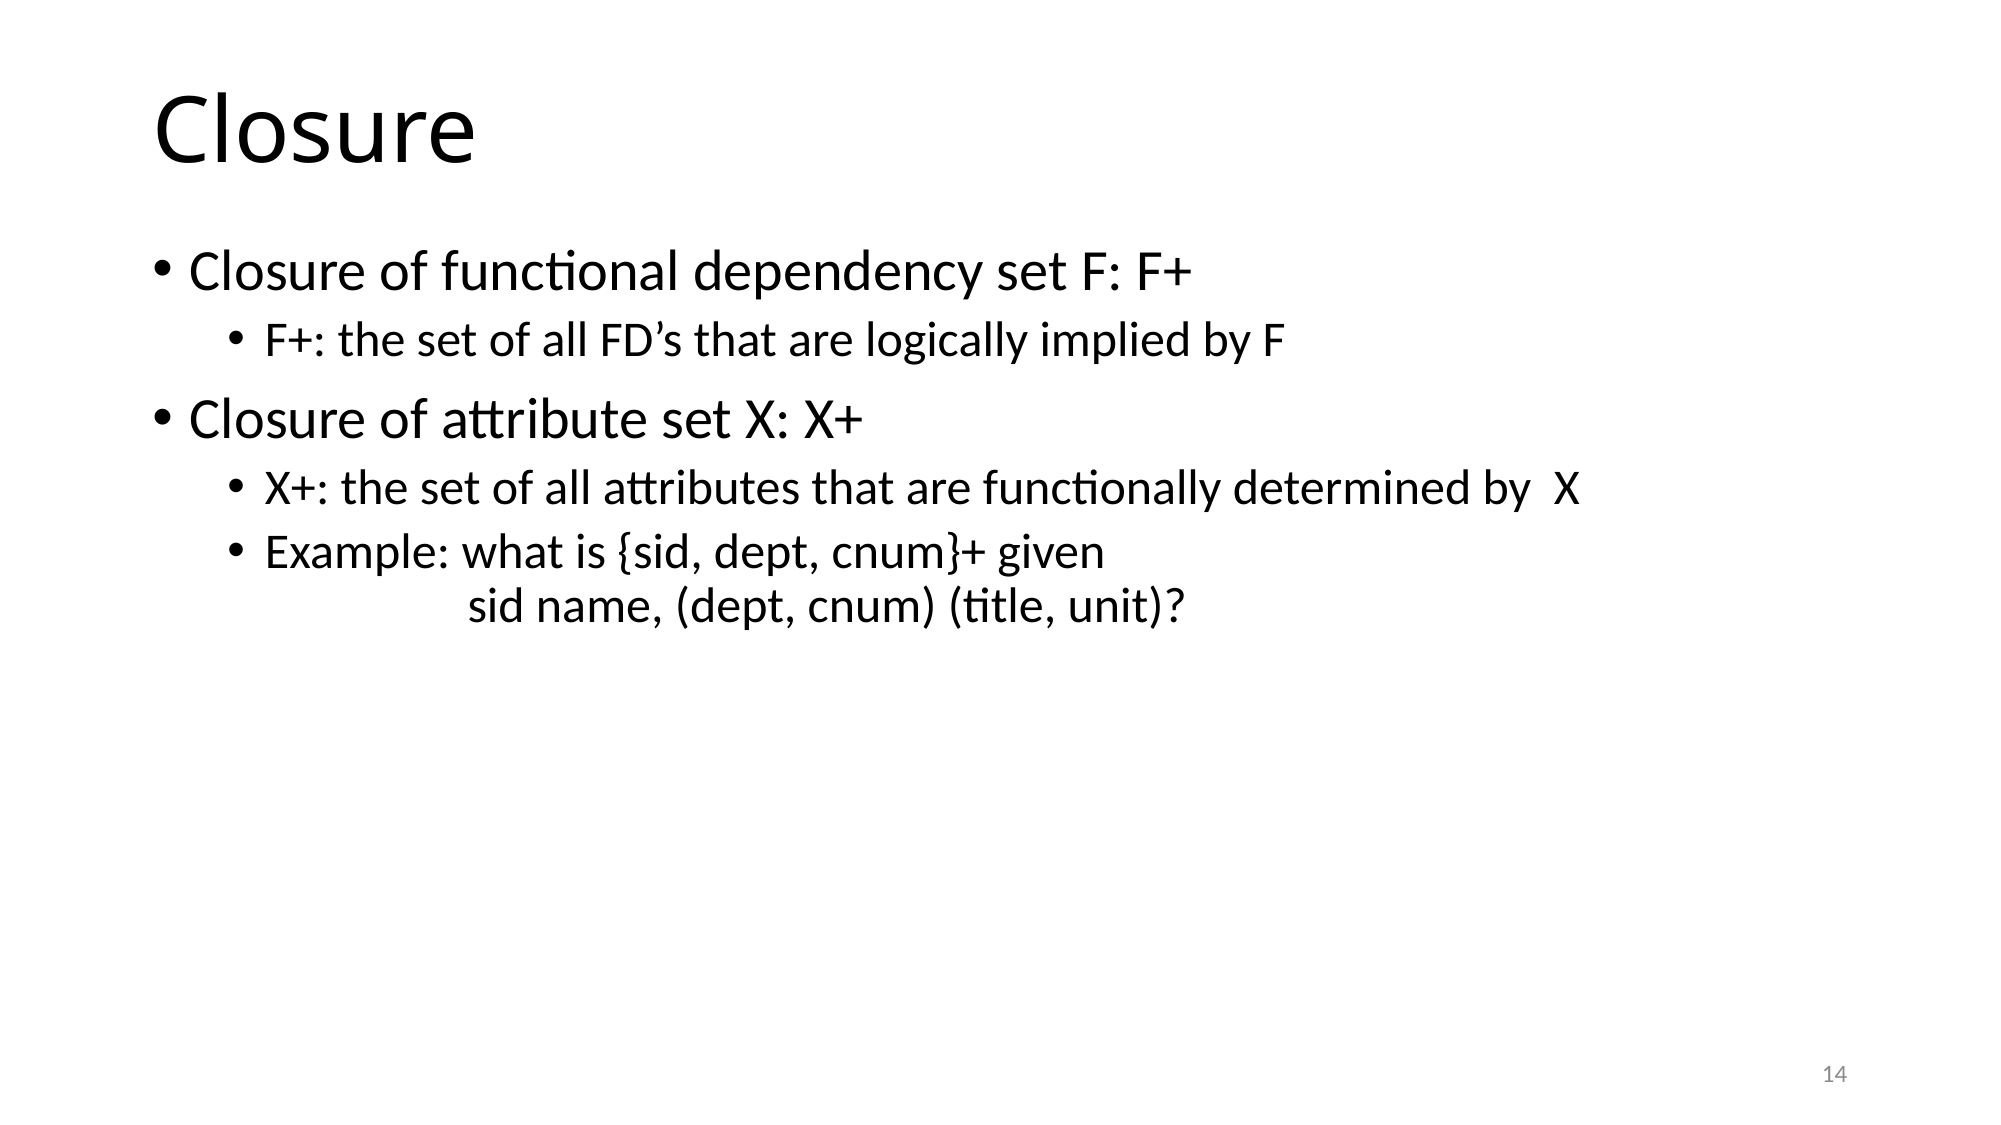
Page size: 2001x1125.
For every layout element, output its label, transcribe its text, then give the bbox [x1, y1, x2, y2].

slide_number 14 [1412, 1042, 1863, 1103]
title Closure [137, 59, 1863, 206]
